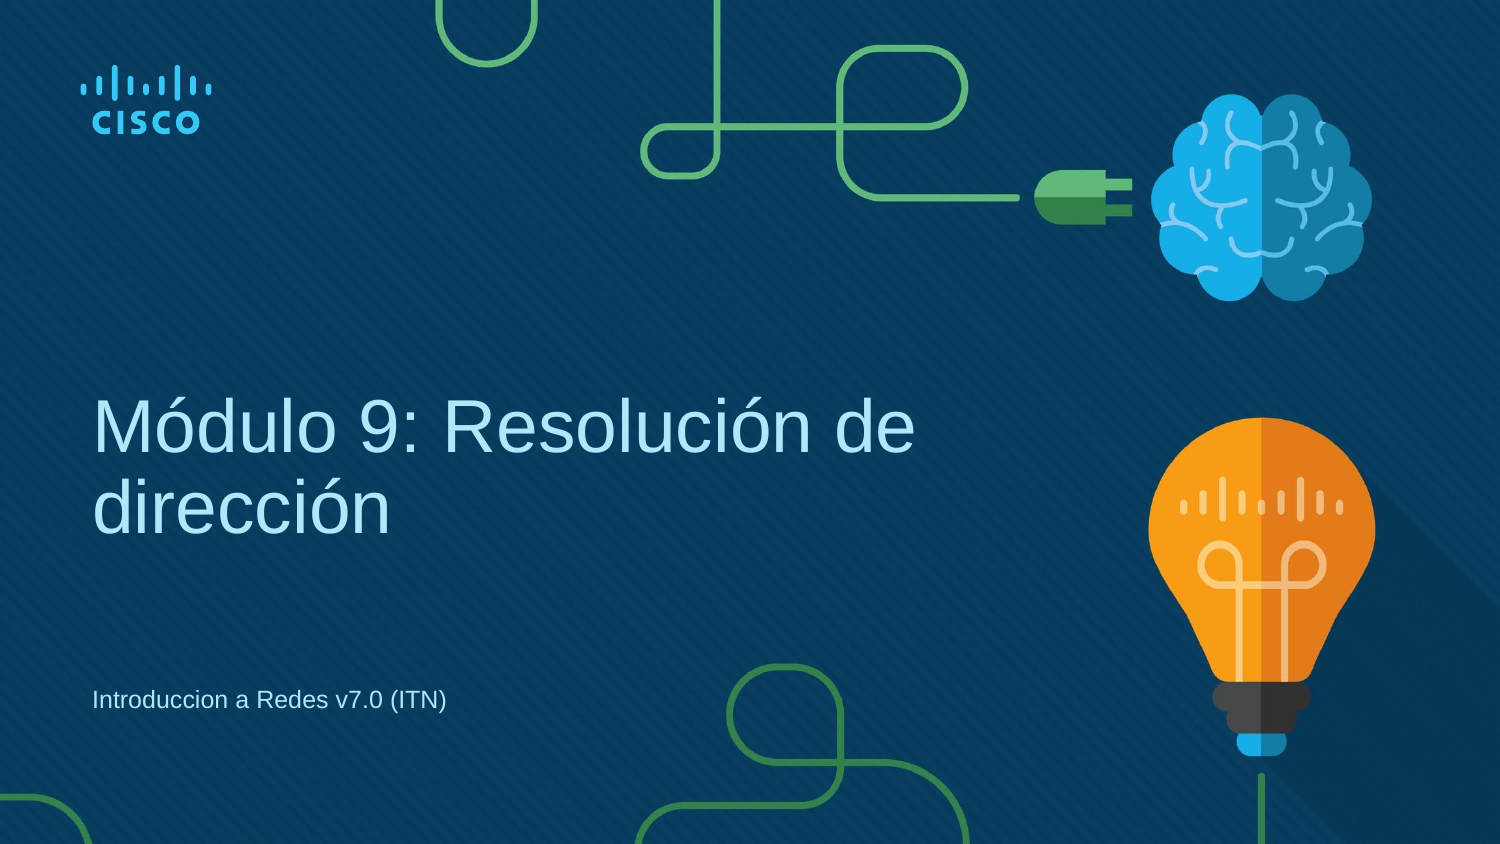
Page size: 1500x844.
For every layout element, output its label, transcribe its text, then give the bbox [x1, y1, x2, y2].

subtitle Introduccion a Redes v7.0 (ITN) [77, 624, 466, 773]
picture [0, 0, 1500, 844]
title Módulo 9: Resolución de dirección [77, 380, 1172, 558]
